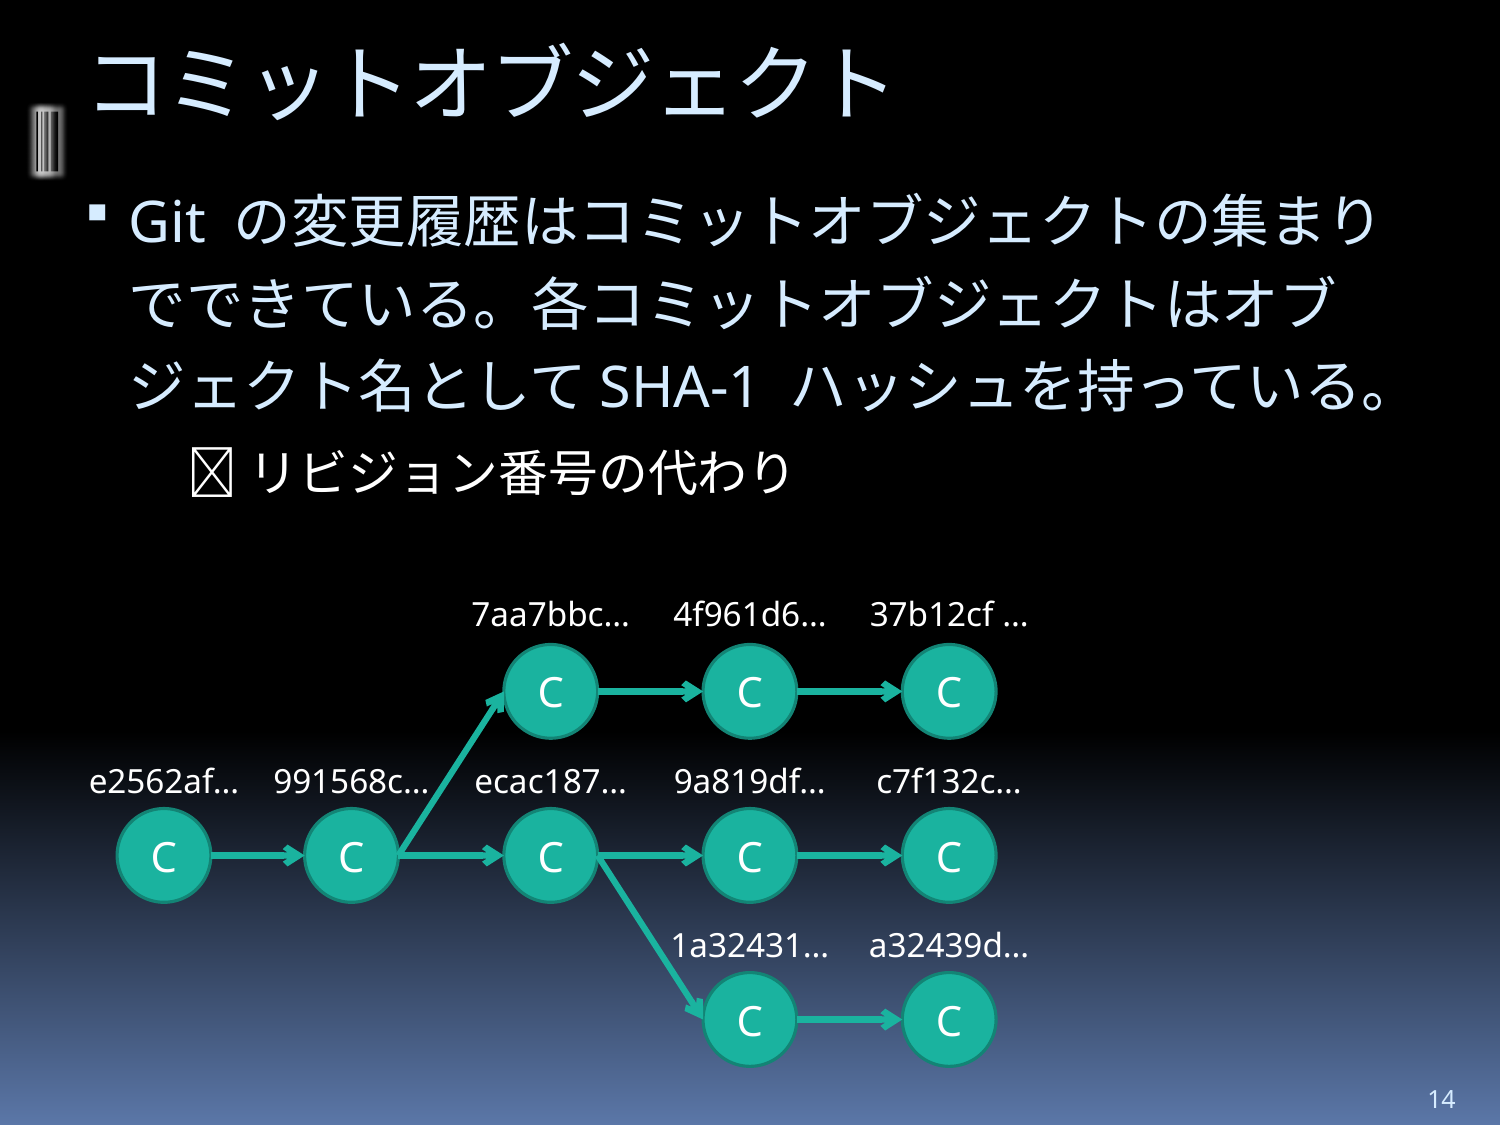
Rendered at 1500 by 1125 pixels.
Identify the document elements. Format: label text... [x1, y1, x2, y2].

text_box C [702, 642, 798, 740]
text_box ecac187… [514, 753, 644, 808]
text_box C [115, 808, 212, 904]
text_box 37b12cf … [843, 585, 1055, 641]
text_box 1a32431… [713, 917, 843, 972]
text_box c7f132c… [843, 753, 1055, 808]
text_box 4f961d6… [644, 585, 843, 641]
text_box C [303, 808, 399, 904]
text_box C [901, 808, 998, 904]
text_box e2562af… [58, 753, 246, 808]
text_box 9a819df… [644, 753, 843, 808]
text_box 7aa7bbc… [445, 585, 644, 641]
text_box C [901, 972, 998, 1068]
text_box C [503, 808, 599, 904]
slide_number 14 [1412, 1065, 1488, 1125]
text_box C [702, 972, 798, 1068]
text_box C [793, 687, 799, 695]
text_box a32439d… [843, 917, 1055, 972]
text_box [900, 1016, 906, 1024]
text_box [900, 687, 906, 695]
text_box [597, 854, 704, 1020]
text_box C [901, 642, 998, 740]
list Git の変更履歴はコミットオブジェクトの集まりでできている。各コミットオブジェクトはオブジェクト名としてSHA-1 ハッシュを持っている。 リビジョン番号の代わり [70, 164, 1425, 563]
text_box C [503, 642, 599, 740]
text_box C [702, 808, 798, 904]
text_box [397, 690, 505, 856]
title コミットオブジェクト [70, 23, 1425, 141]
text_box C [701, 687, 707, 695]
text_box 991568c… [246, 753, 389, 808]
